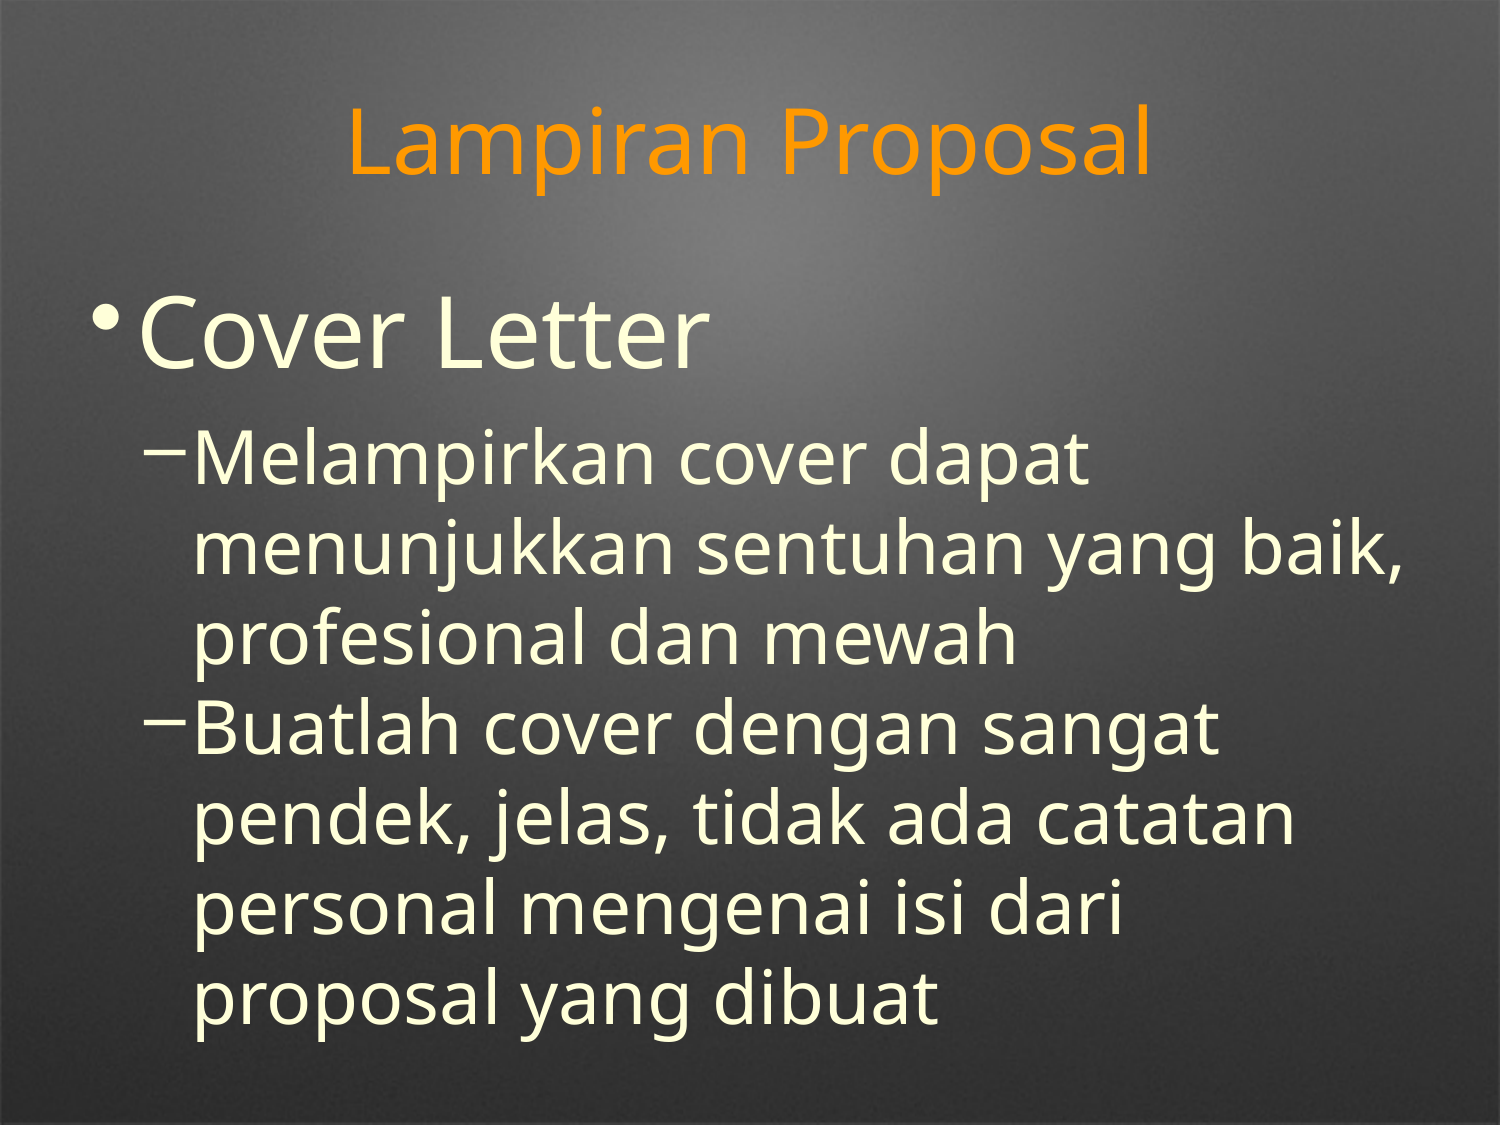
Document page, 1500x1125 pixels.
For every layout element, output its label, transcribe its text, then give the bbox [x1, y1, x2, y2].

list Cover Letter Melampirkan cover dapat menunjukkan sentuhan yang baik, profesional dan mewah Buatlah cover dengan sangat pendek, jelas, tidak ada catatan personal mengenai isi dari proposal yang dibuat [75, 260, 1425, 1005]
picture [0, 0, 1500, 1125]
title Lampiran Proposal [75, 45, 1425, 232]
